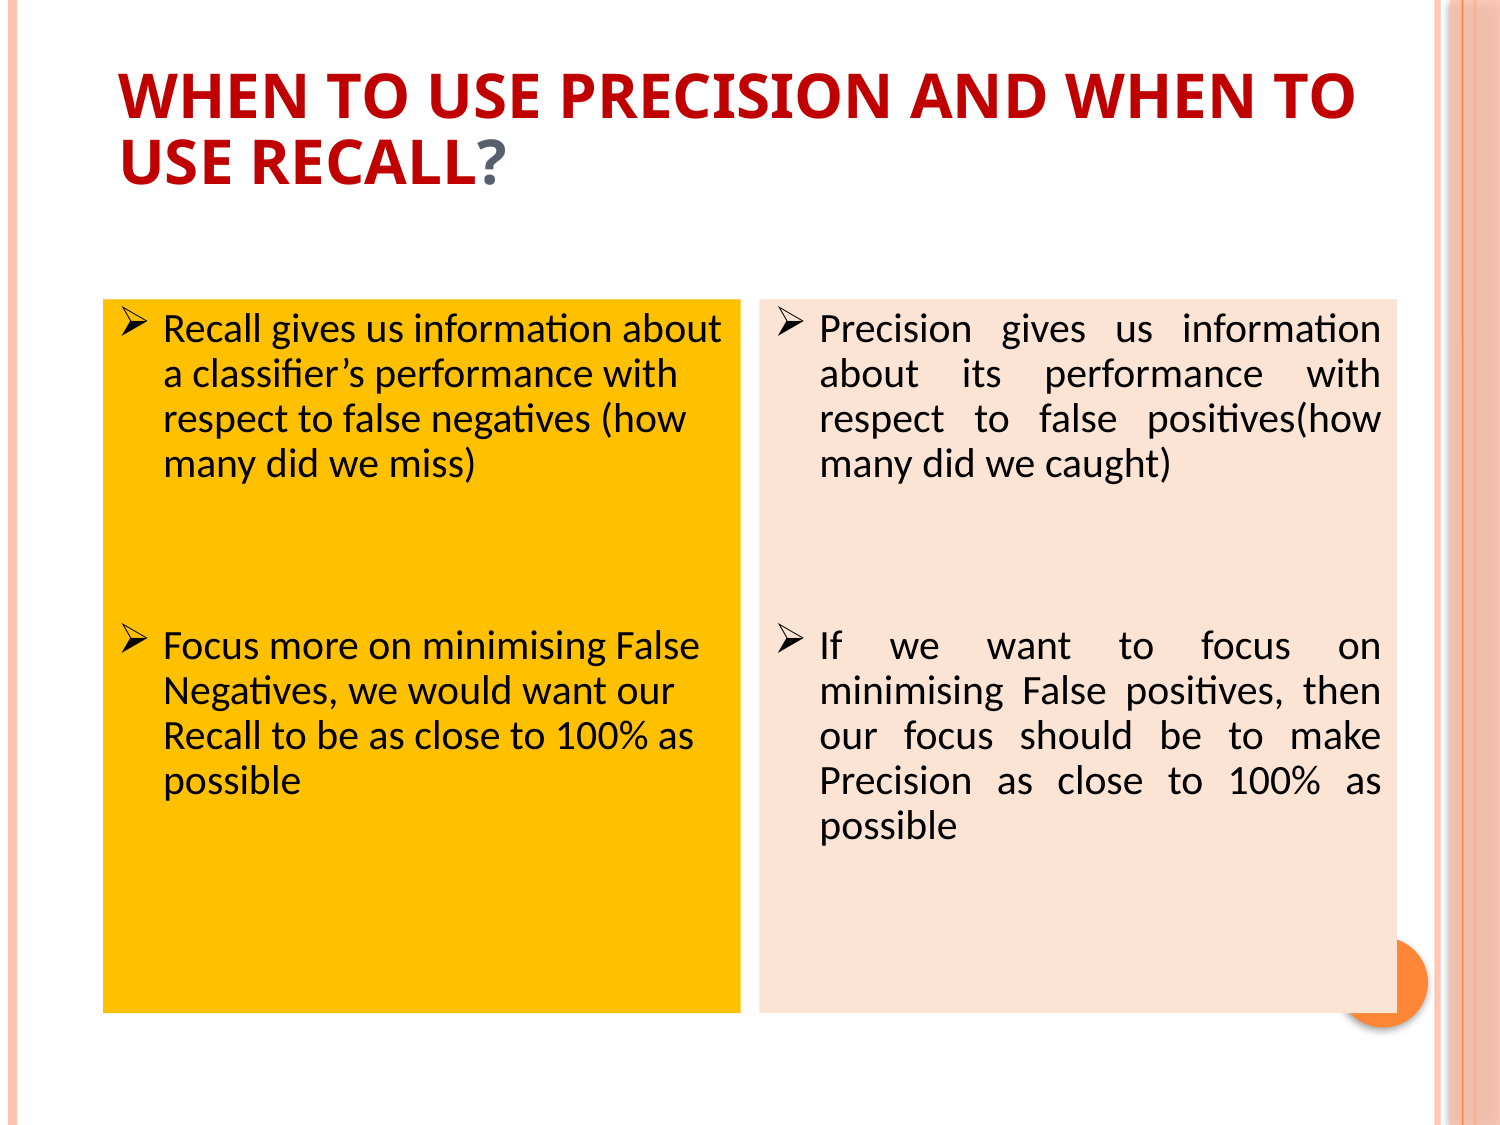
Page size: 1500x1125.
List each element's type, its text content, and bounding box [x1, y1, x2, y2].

list Recall gives us information about a classifier’s performance with respect to false negatives (how many did we miss) Focus more on minimising False Negatives, we would want our Recall to be as close to 100% as possible [103, 299, 741, 1014]
list Precision gives us information about its performance with respect to false positives(how many did we caught) If we want to focus on minimising False positives, then our focus should be to make Precision as close to 100% as possible [759, 299, 1397, 1014]
title When to use Precision and When to use Recall? [103, 59, 1397, 278]
